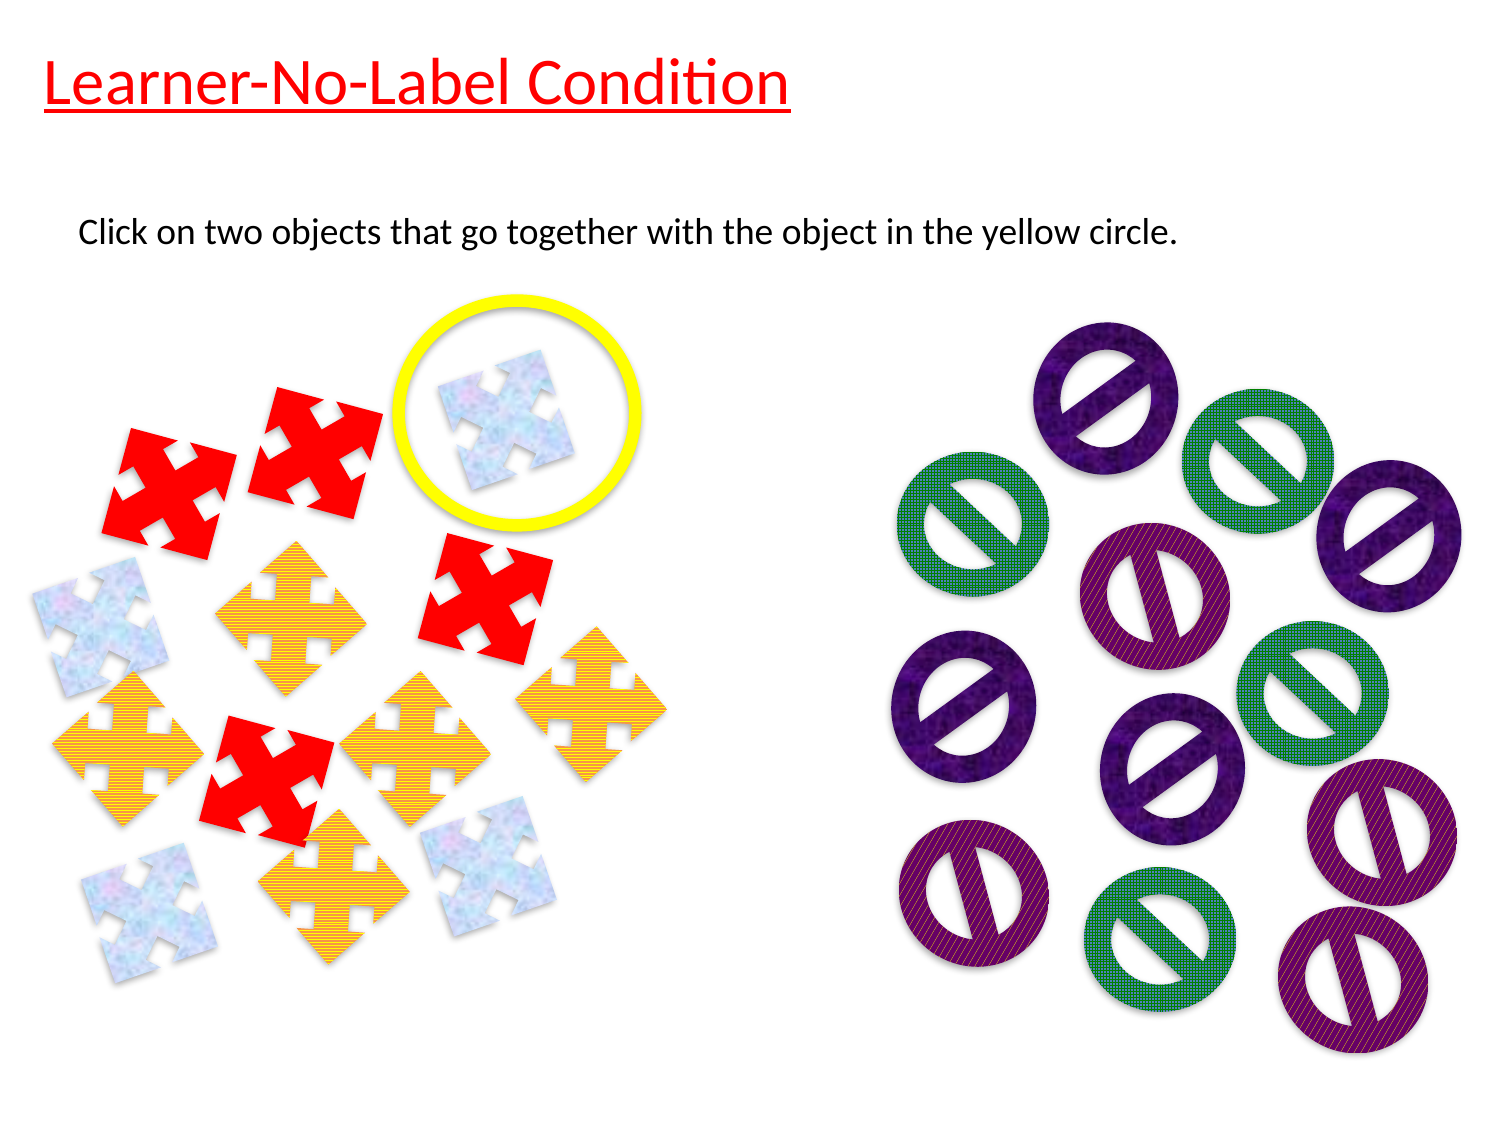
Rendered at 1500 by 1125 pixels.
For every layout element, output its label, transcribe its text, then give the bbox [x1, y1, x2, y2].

text_box [100, 427, 238, 561]
text_box [1032, 321, 1180, 476]
text_box [417, 532, 554, 666]
text_box [1235, 620, 1390, 767]
text_box [198, 714, 336, 848]
text_box [419, 795, 558, 938]
text_box [1083, 866, 1238, 1013]
text_box [897, 819, 1050, 968]
text_box [338, 670, 492, 828]
text_box [214, 540, 368, 698]
text_box [1180, 388, 1336, 535]
text_box [1078, 522, 1231, 671]
text_box [895, 450, 1050, 598]
text_box [514, 625, 668, 783]
text_box [1306, 758, 1459, 907]
text_box [1315, 459, 1463, 614]
text_box [246, 386, 384, 520]
text_box [31, 556, 171, 699]
text_box [1099, 692, 1246, 847]
text_box Click on two objects that go together with the object in the yellow circle. [63, 199, 1195, 259]
text_box [397, 299, 637, 527]
text_box [890, 629, 1038, 784]
text_box [51, 670, 205, 828]
text_box [257, 808, 411, 966]
text_box Learner-No-Label Condition [29, 30, 807, 125]
text_box [80, 842, 219, 984]
text_box [1277, 905, 1430, 1055]
